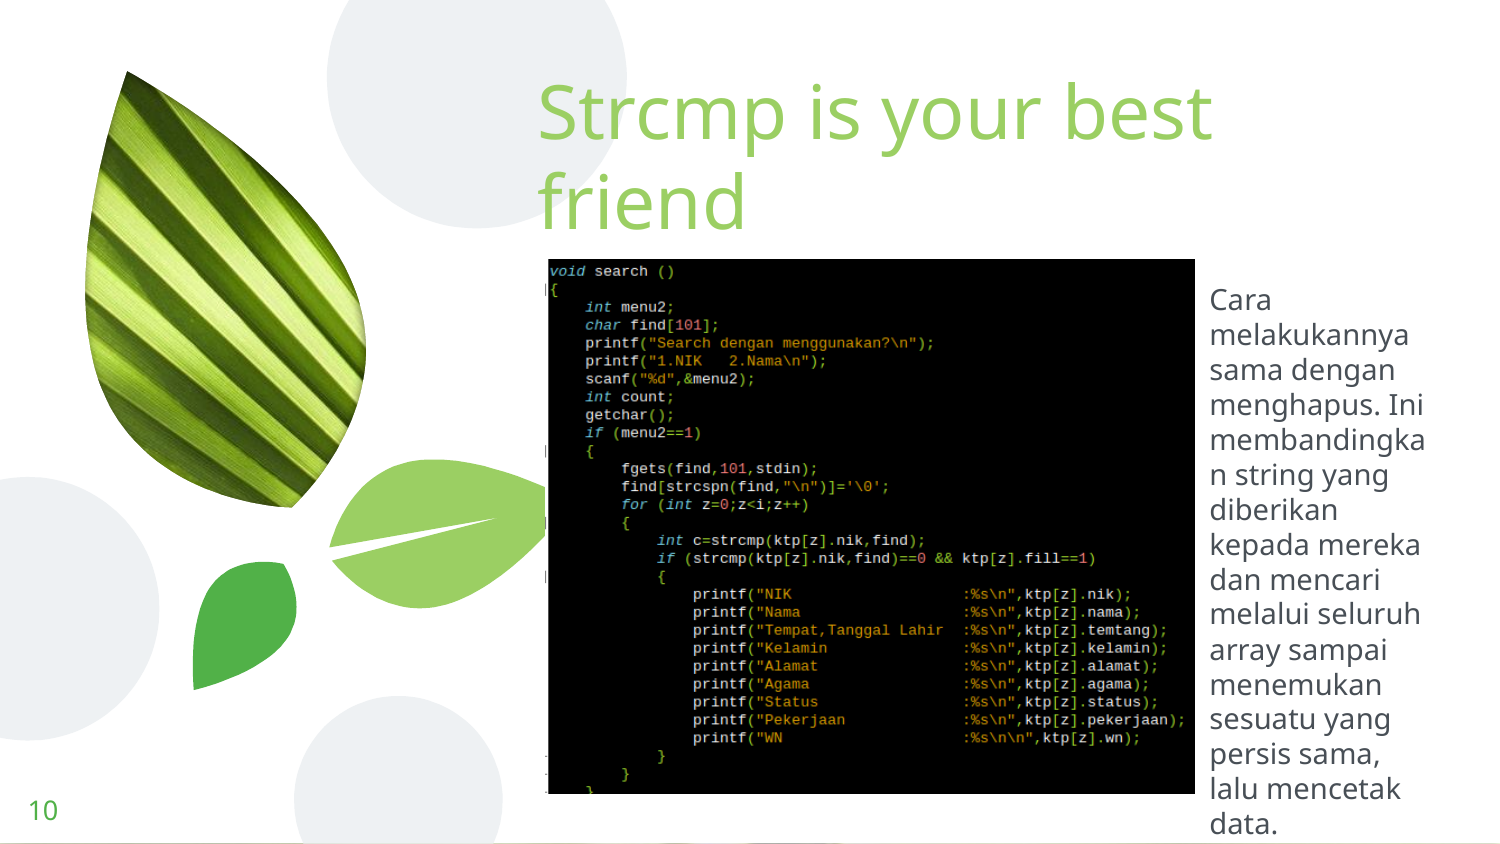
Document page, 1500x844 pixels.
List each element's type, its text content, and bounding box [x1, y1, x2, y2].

picture [86, 72, 366, 507]
slide_number 10 [12, 779, 103, 844]
picture [544, 259, 1195, 794]
title Strcmp is your best friend [522, 146, 1425, 260]
list Cara melakukannya sama dengan menghapus. Ini membandingkan string yang diberikan kepada mereka dan mencari melalui seluruh array sampai menemukan sesuatu yang persis sama, lalu mencetak data. [1199, 266, 1449, 794]
